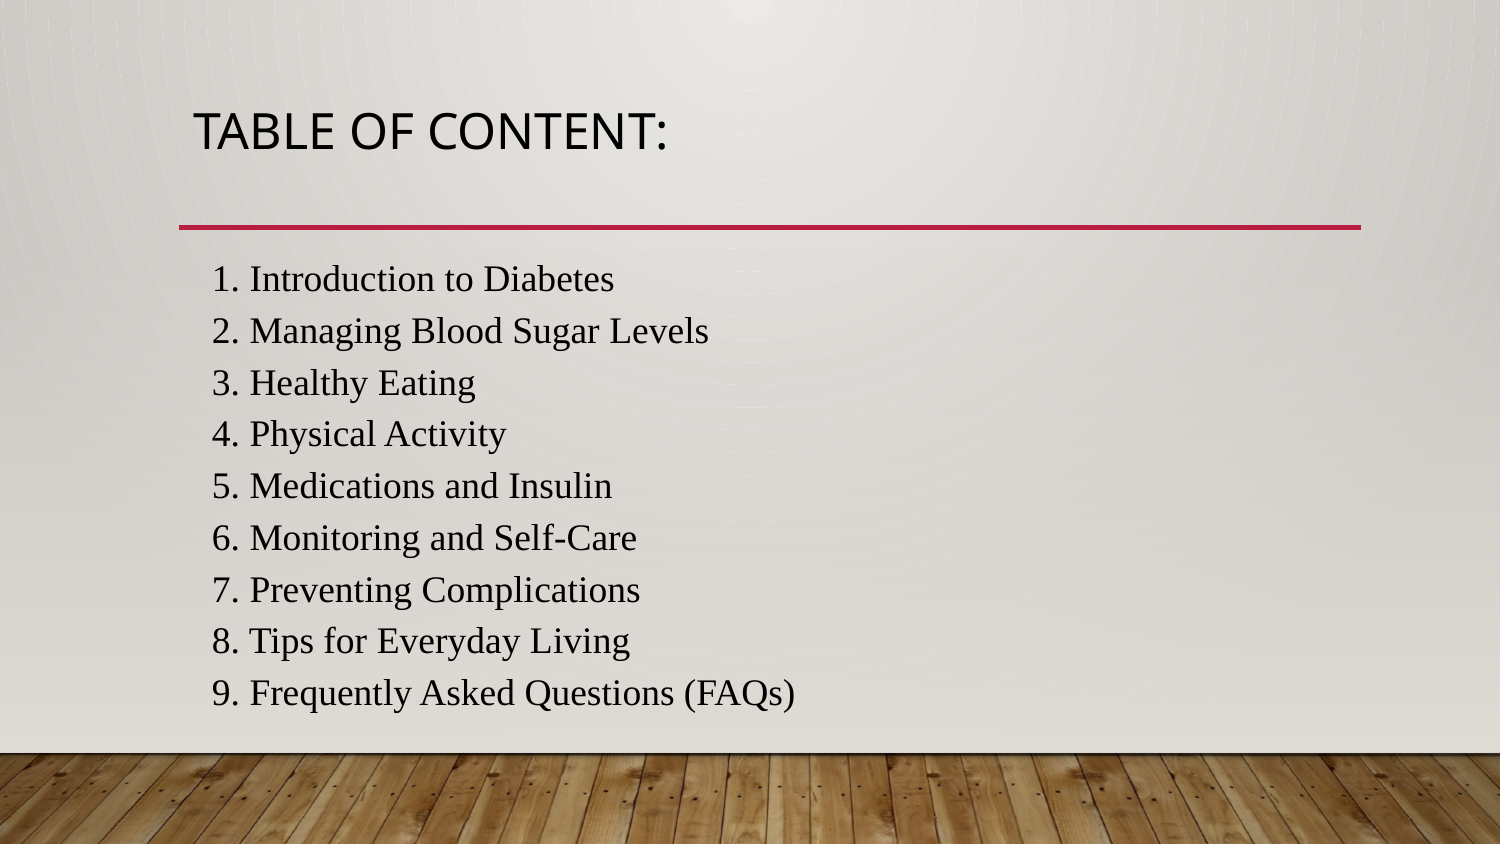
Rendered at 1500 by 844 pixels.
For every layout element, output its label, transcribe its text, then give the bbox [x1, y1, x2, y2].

title Table of content: [178, 98, 1361, 229]
text_box 1. Introduction to Diabetes 2. Managing Blood Sugar Levels 3. Healthy Eating 4. Physical Activity 5. Medications and Insulin 6. Monitoring and Self-Care 7. Preventing Complications 8. Tips for Everyday Living 9. Frequently Asked Questions (FAQs) [47, 240, 943, 721]
picture [0, 753, 1500, 844]
